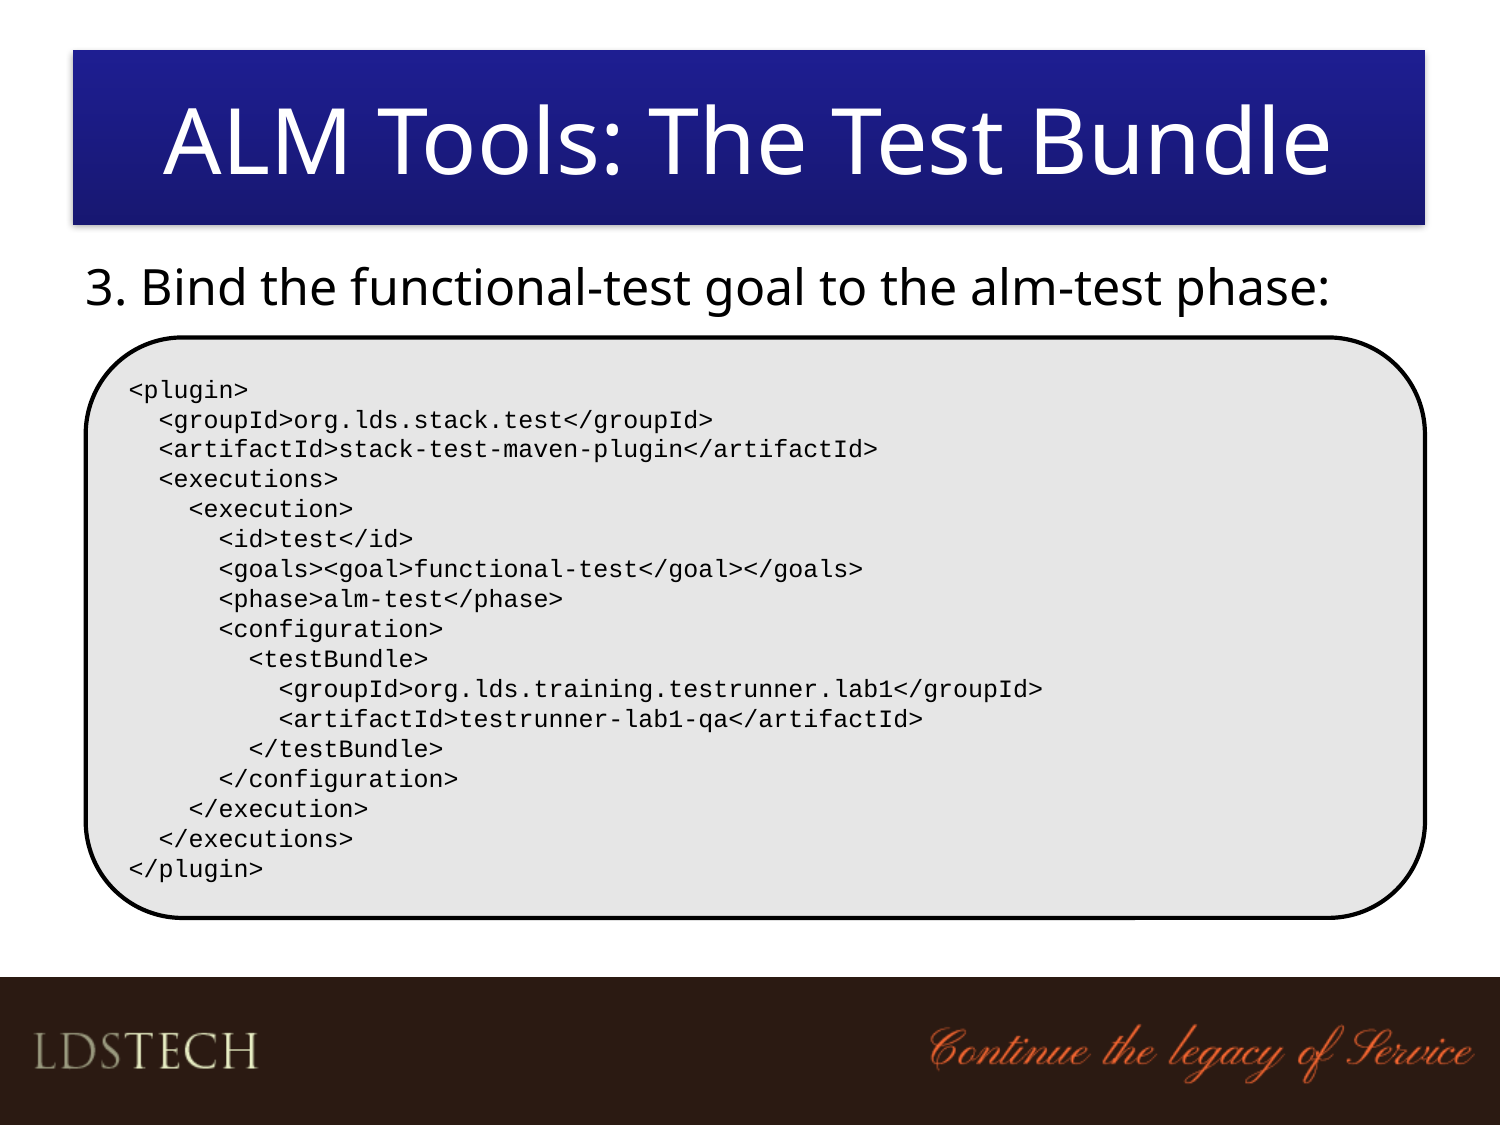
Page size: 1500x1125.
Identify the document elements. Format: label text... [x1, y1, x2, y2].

list 3. Bind the functional-test goal to the alm-test phase: [75, 249, 1425, 938]
text_box <plugin> <groupId>org.lds.stack.test</groupId> <artifactId>stack-test-maven-plugin</artifactId> <executions> <execution> <id>test</id> <goals><goal>functional-test</goal></goals> <phase>alm-test</phase> <configuration> <testBundle> <groupId>org.lds.training.testrunner.lab1</groupId> <artifactId>testrunner-lab1-qa</artifactId> </testBundle> </configuration> </execution> </executions> </plugin> [83, 335, 1428, 921]
picture [0, 977, 1500, 1125]
title ALM Tools: The Test Bundle [73, 50, 1425, 225]
